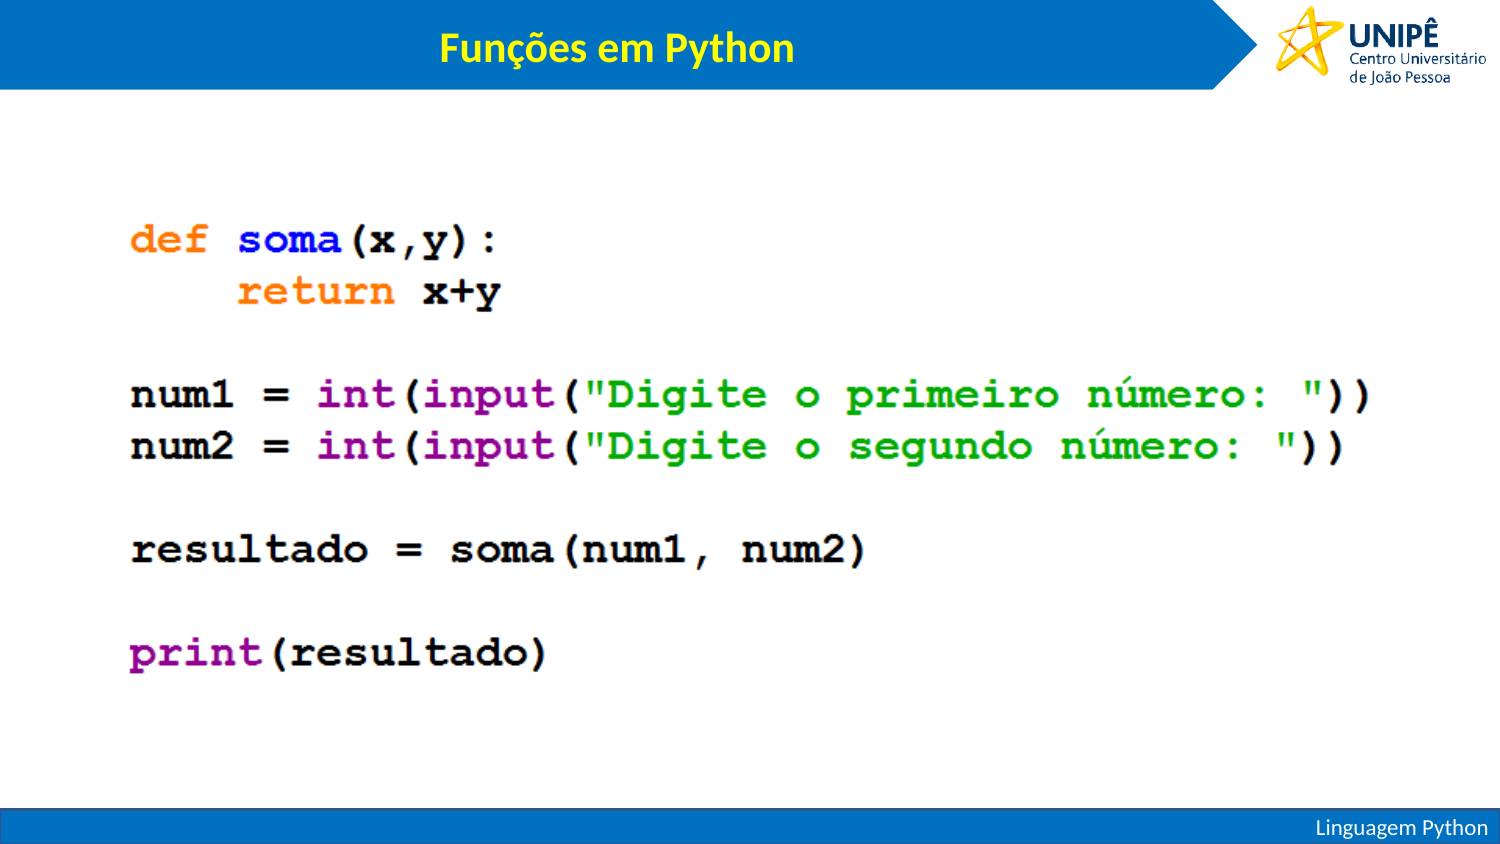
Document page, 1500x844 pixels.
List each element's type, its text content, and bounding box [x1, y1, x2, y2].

text_box [46, 126, 1469, 773]
picture [1273, 0, 1490, 132]
picture [123, 215, 1376, 684]
text_box Funções em Python [0, 0, 1258, 90]
